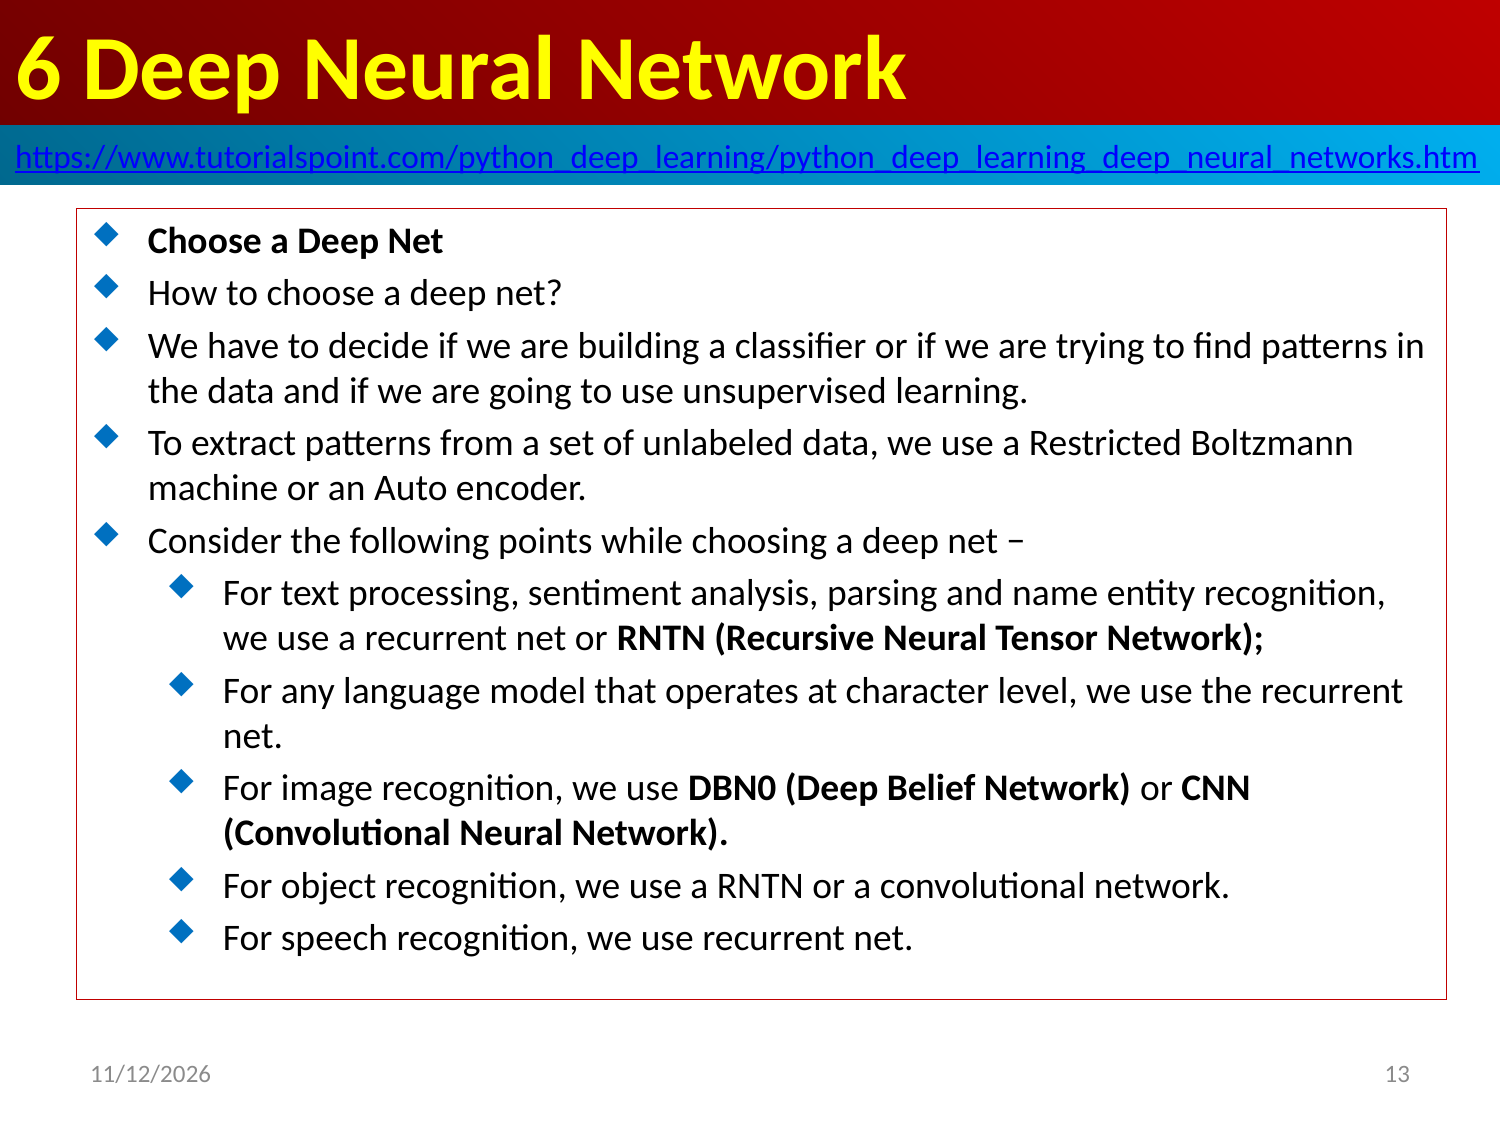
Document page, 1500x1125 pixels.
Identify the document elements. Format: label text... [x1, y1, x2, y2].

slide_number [75, 1042, 425, 1103]
title 6 Deep Neural Network [0, 0, 1500, 125]
slide_number 13 [1074, 1042, 1425, 1103]
subtitle Choose a Deep Net How to choose a deep net? We have to decide if we are building a classifier or if we are trying to find patterns in the data and if we are going to use unsupervised learning. To extract patterns from a set of unlabeled data, we use a Restricted Boltzmann machine or an Auto encoder. Consider the following points while choosing a deep net − For text processing, sentiment analysis, parsing and name entity recognition, we use a recurrent net or RNTN (Recursive Neural Tensor Network); For any language model that operates at character level, we use the recurrent net. For image recognition, we use DBN0 (Deep Belief Network) or CNN (Convolutional Neural Network). For object recognition, we use a RNTN or a convolutional network. For speech recognition, we use recurrent net. [76, 208, 1447, 1000]
text_box https://www.tutorialspoint.com/python_deep_learning/python_deep_learning_deep_neural_networks.htm [0, 125, 1500, 185]
